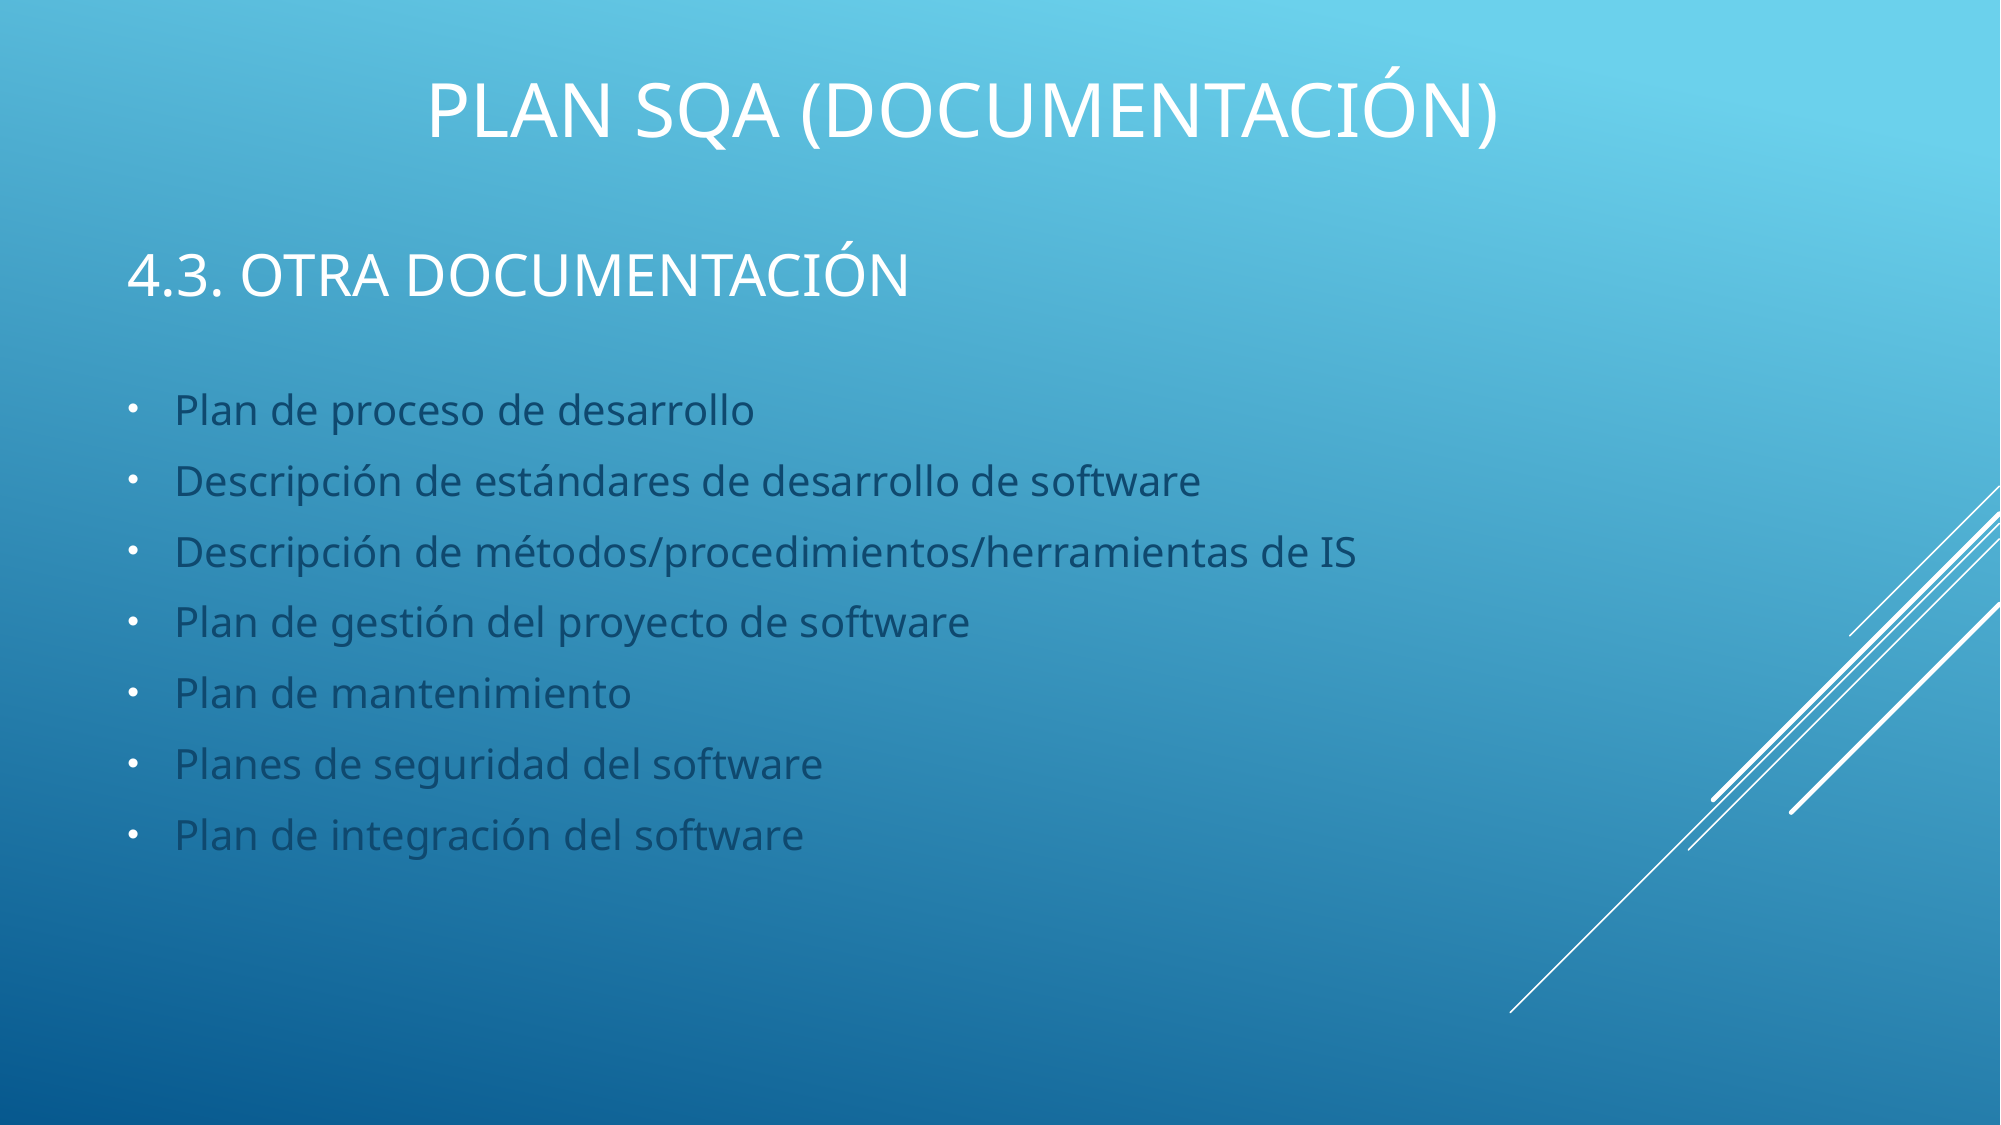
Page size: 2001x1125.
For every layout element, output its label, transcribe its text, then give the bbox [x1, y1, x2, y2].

text_box [171, 755, 1873, 1038]
text_box 4.3. otra documentación [112, 211, 1483, 336]
text_box Plan de proceso de desarrollo Descripción de estándares de desarrollo de software Descripción de métodos/procedimientos/herramientas de IS Plan de gestión del proyecto de software Plan de mantenimiento Planes de seguridad del software Plan de integración del software [112, 375, 1844, 1012]
title Plan sqa (documentación) [112, 20, 1813, 194]
